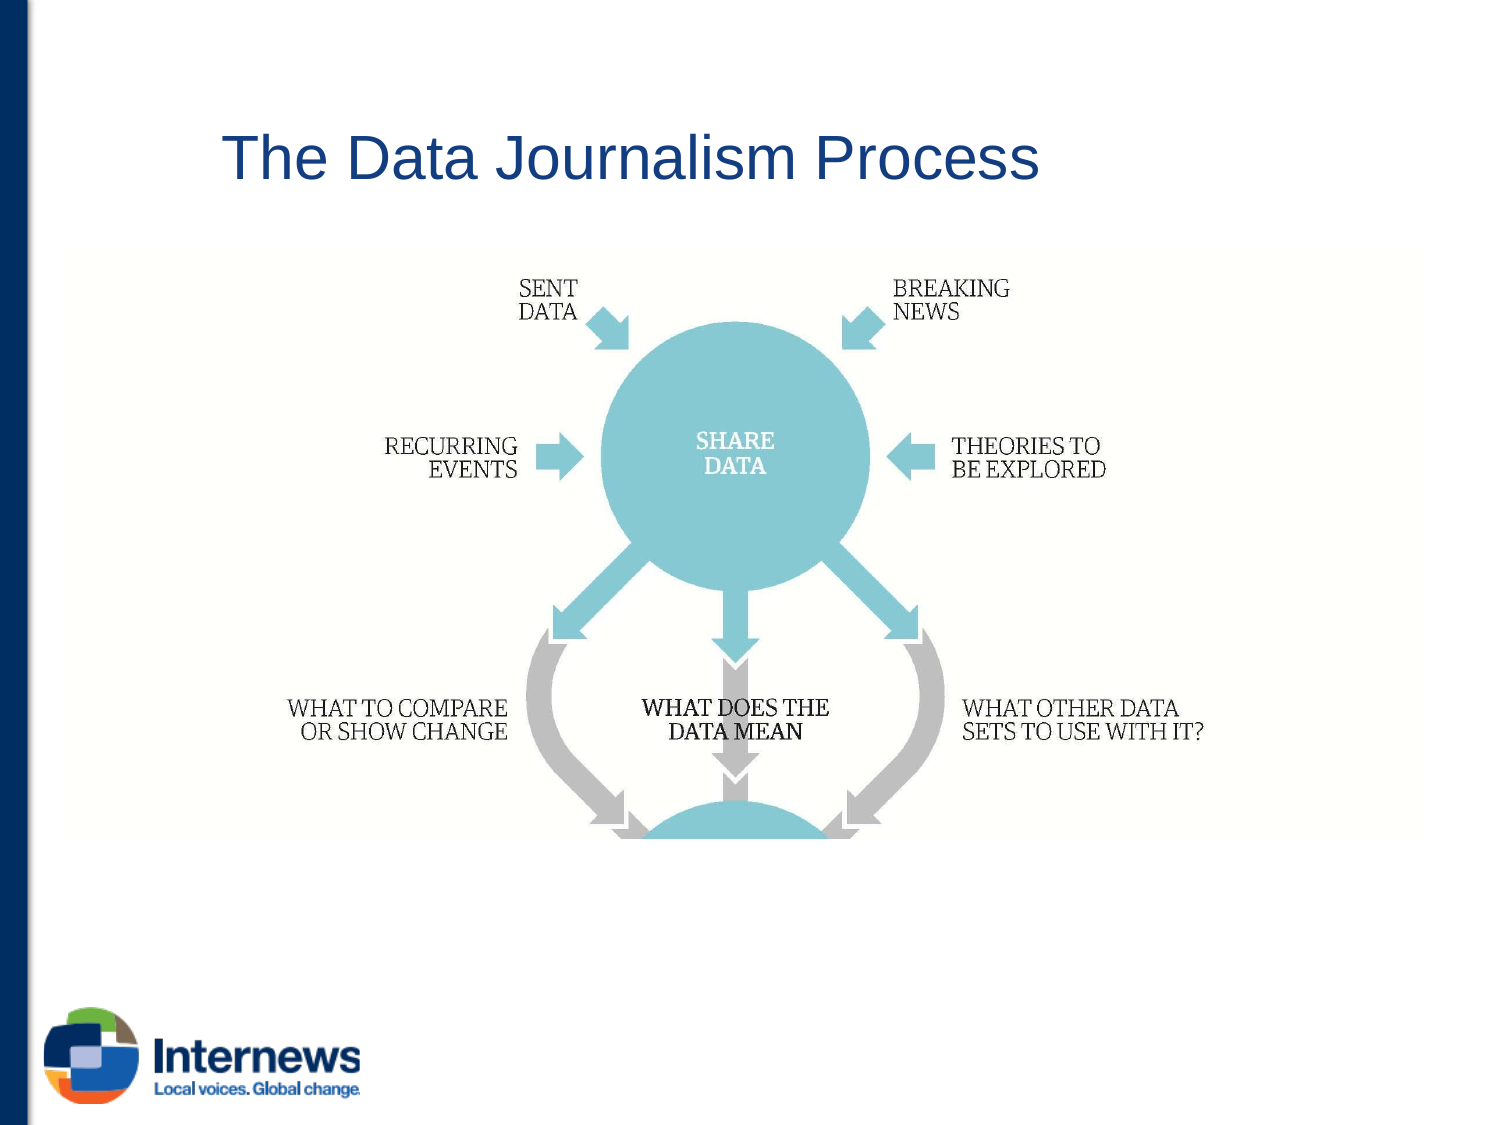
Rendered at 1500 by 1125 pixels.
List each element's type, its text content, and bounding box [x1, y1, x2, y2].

title The Data Journalism Process [206, 60, 1334, 249]
picture [64, 250, 1426, 840]
picture [0, 0, 44, 1125]
